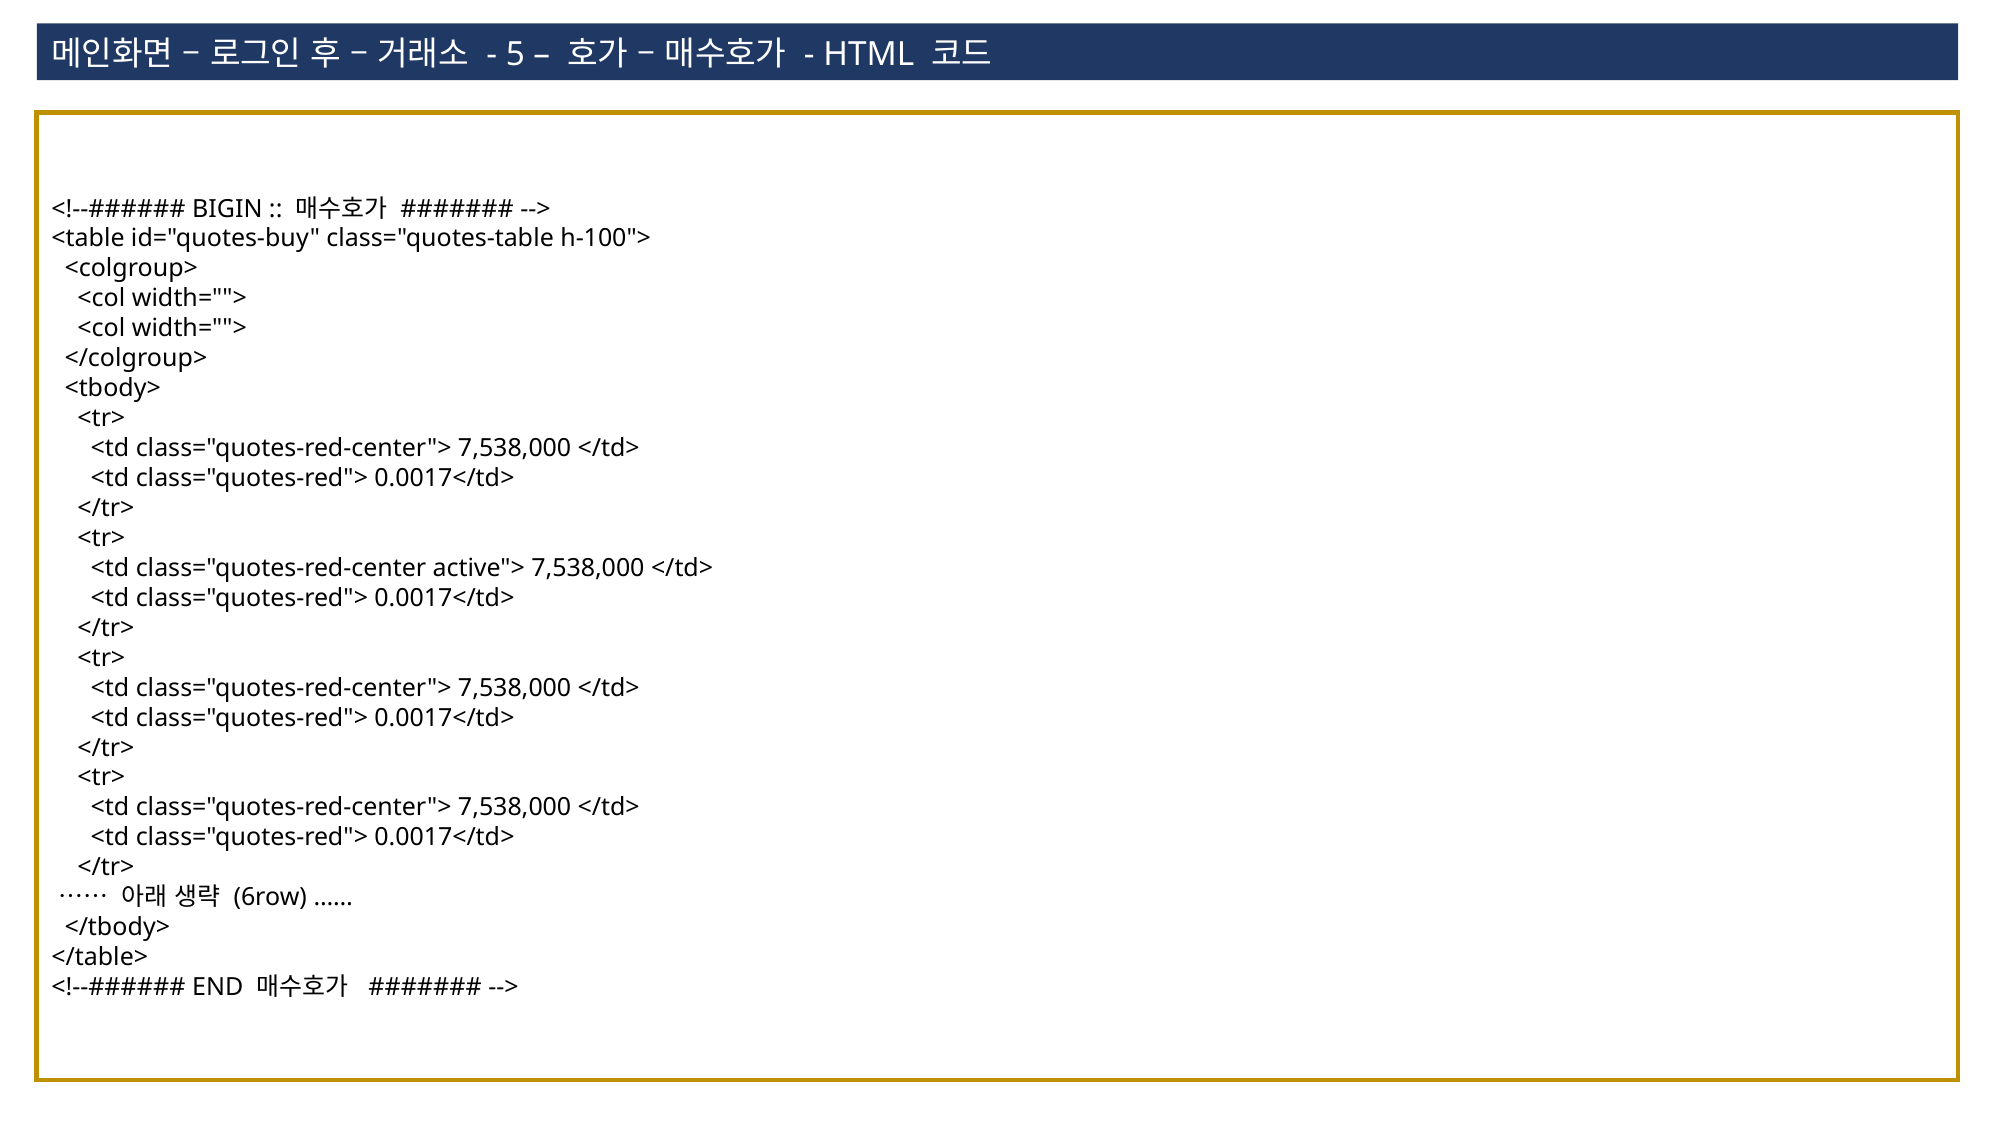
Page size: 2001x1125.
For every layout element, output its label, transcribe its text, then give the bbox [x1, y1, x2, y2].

text_box <!--###### BIGIN :: 매수호가 ####### --> <table id="quotes-buy" class="quotes-table h-100"> <colgroup> <col width=""> <col width=""> </colgroup> <tbody> <tr> <td class="quotes-red-center"> 7,538,000 </td> <td class="quotes-red"> 0.0017</td> </tr> <tr> <td class="quotes-red-center active"> 7,538,000 </td> <td class="quotes-red"> 0.0017</td> </tr> <tr> <td class="quotes-red-center"> 7,538,000 </td> <td class="quotes-red"> 0.0017</td> </tr> <tr> <td class="quotes-red-center"> 7,538,000 </td> <td class="quotes-red"> 0.0017</td> </tr> …… 아래 생략 (6row) …… </tbody> </table> <!--###### END 매수호가 ####### --> [36, 111, 1959, 1081]
text_box 메인화면 – 로그인 후 – 거래소 - 5 – 호가 – 매수호가 - HTML 코드 [36, 22, 1959, 81]
